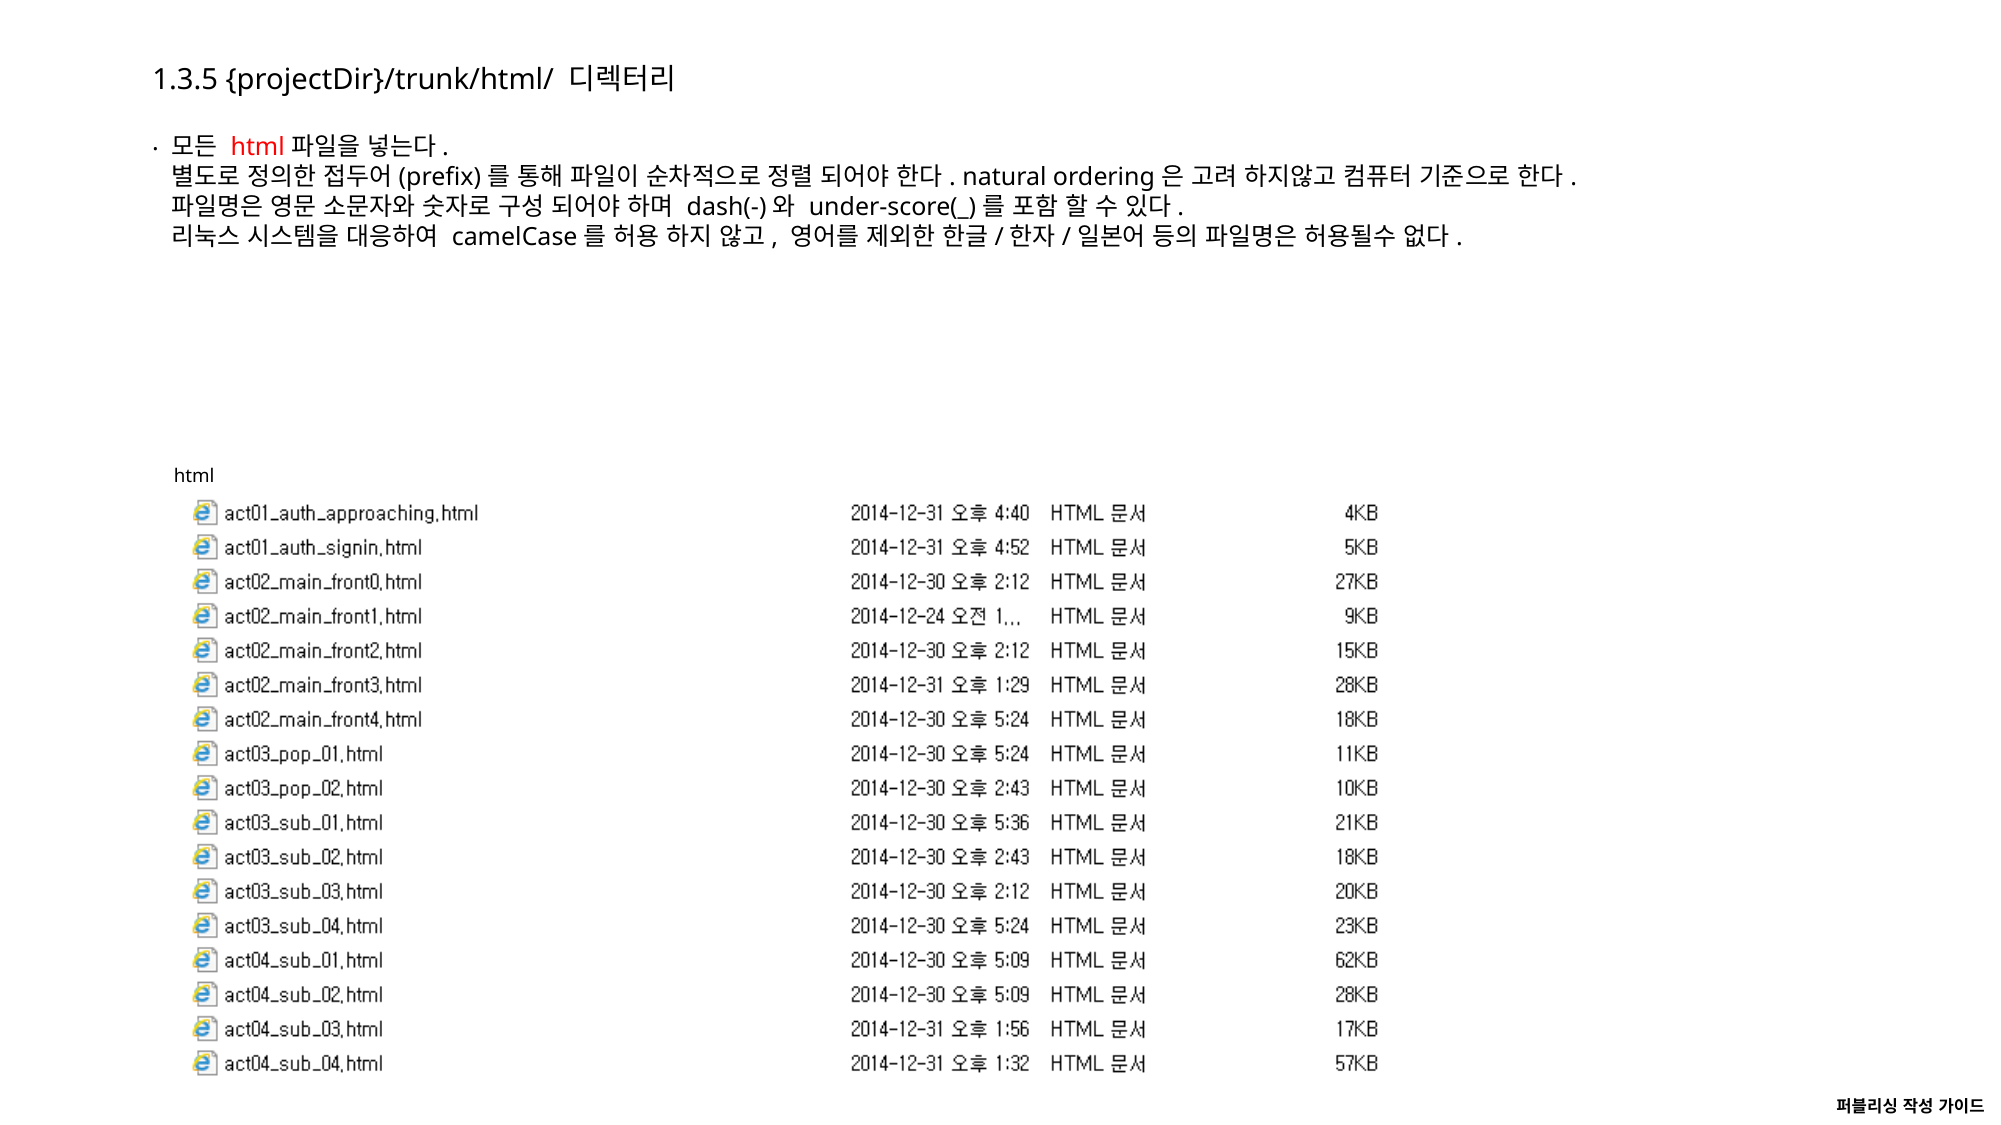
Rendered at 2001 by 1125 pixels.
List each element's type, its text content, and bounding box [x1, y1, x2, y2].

title 1.3.5 {projectDir}/trunk/html/ 디렉터리 [137, 59, 1863, 100]
picture [156, 494, 1457, 1082]
text_box html [159, 456, 230, 494]
text_box 모든 html파일을 넣는다. 별도로 정의한 접두어(prefix)를 통해 파일이 순차적으로 정렬 되어야 한다. natural ordering은 고려 하지않고 컴퓨터 기준으로 한다. 파일명은 영문 소문자와 숫자로 구성 되어야 하며 dash(-)와 under-score(_)를 포함 할 수 있다. 리눅스 시스템을 대응하여 camelCase를 허용 하지 않고, 영어를 제외한 한글/한자/일본어 등의 파일명은 허용될수 없다. [157, 123, 1977, 258]
